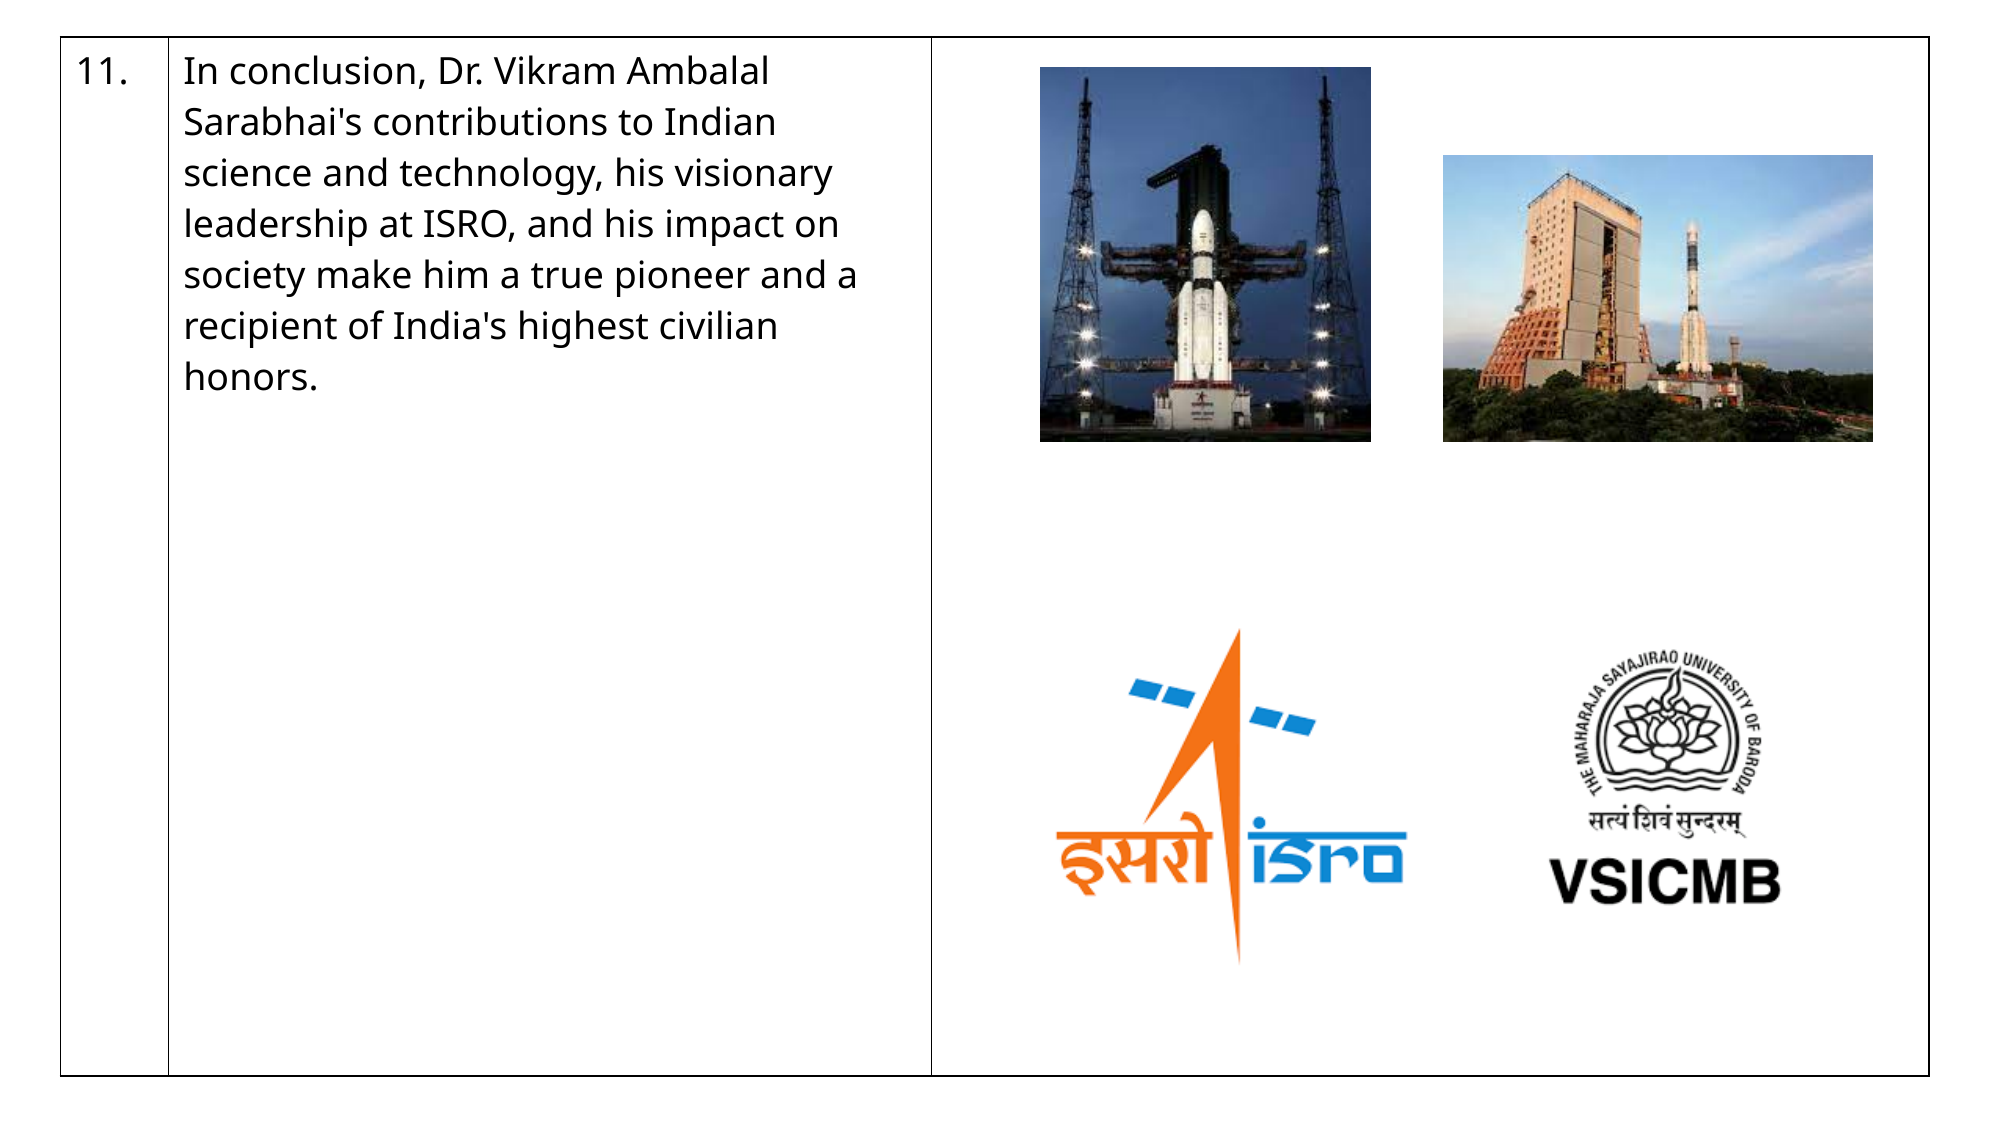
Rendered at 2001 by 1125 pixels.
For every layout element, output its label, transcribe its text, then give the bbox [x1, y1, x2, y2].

picture [1053, 623, 1412, 971]
table_header [932, 38, 1928, 1075]
table_header 11. [61, 38, 168, 1075]
picture [1493, 617, 1847, 971]
table_header In conclusion, Dr. Vikram Ambalal Sarabhai's contributions to Indian science and technology, his visionary leadership at ISRO, and his impact on society make him a true pioneer and a recipient of India's highest civilian honors. [169, 38, 931, 1075]
picture [1442, 154, 1874, 442]
picture [1040, 67, 1372, 442]
